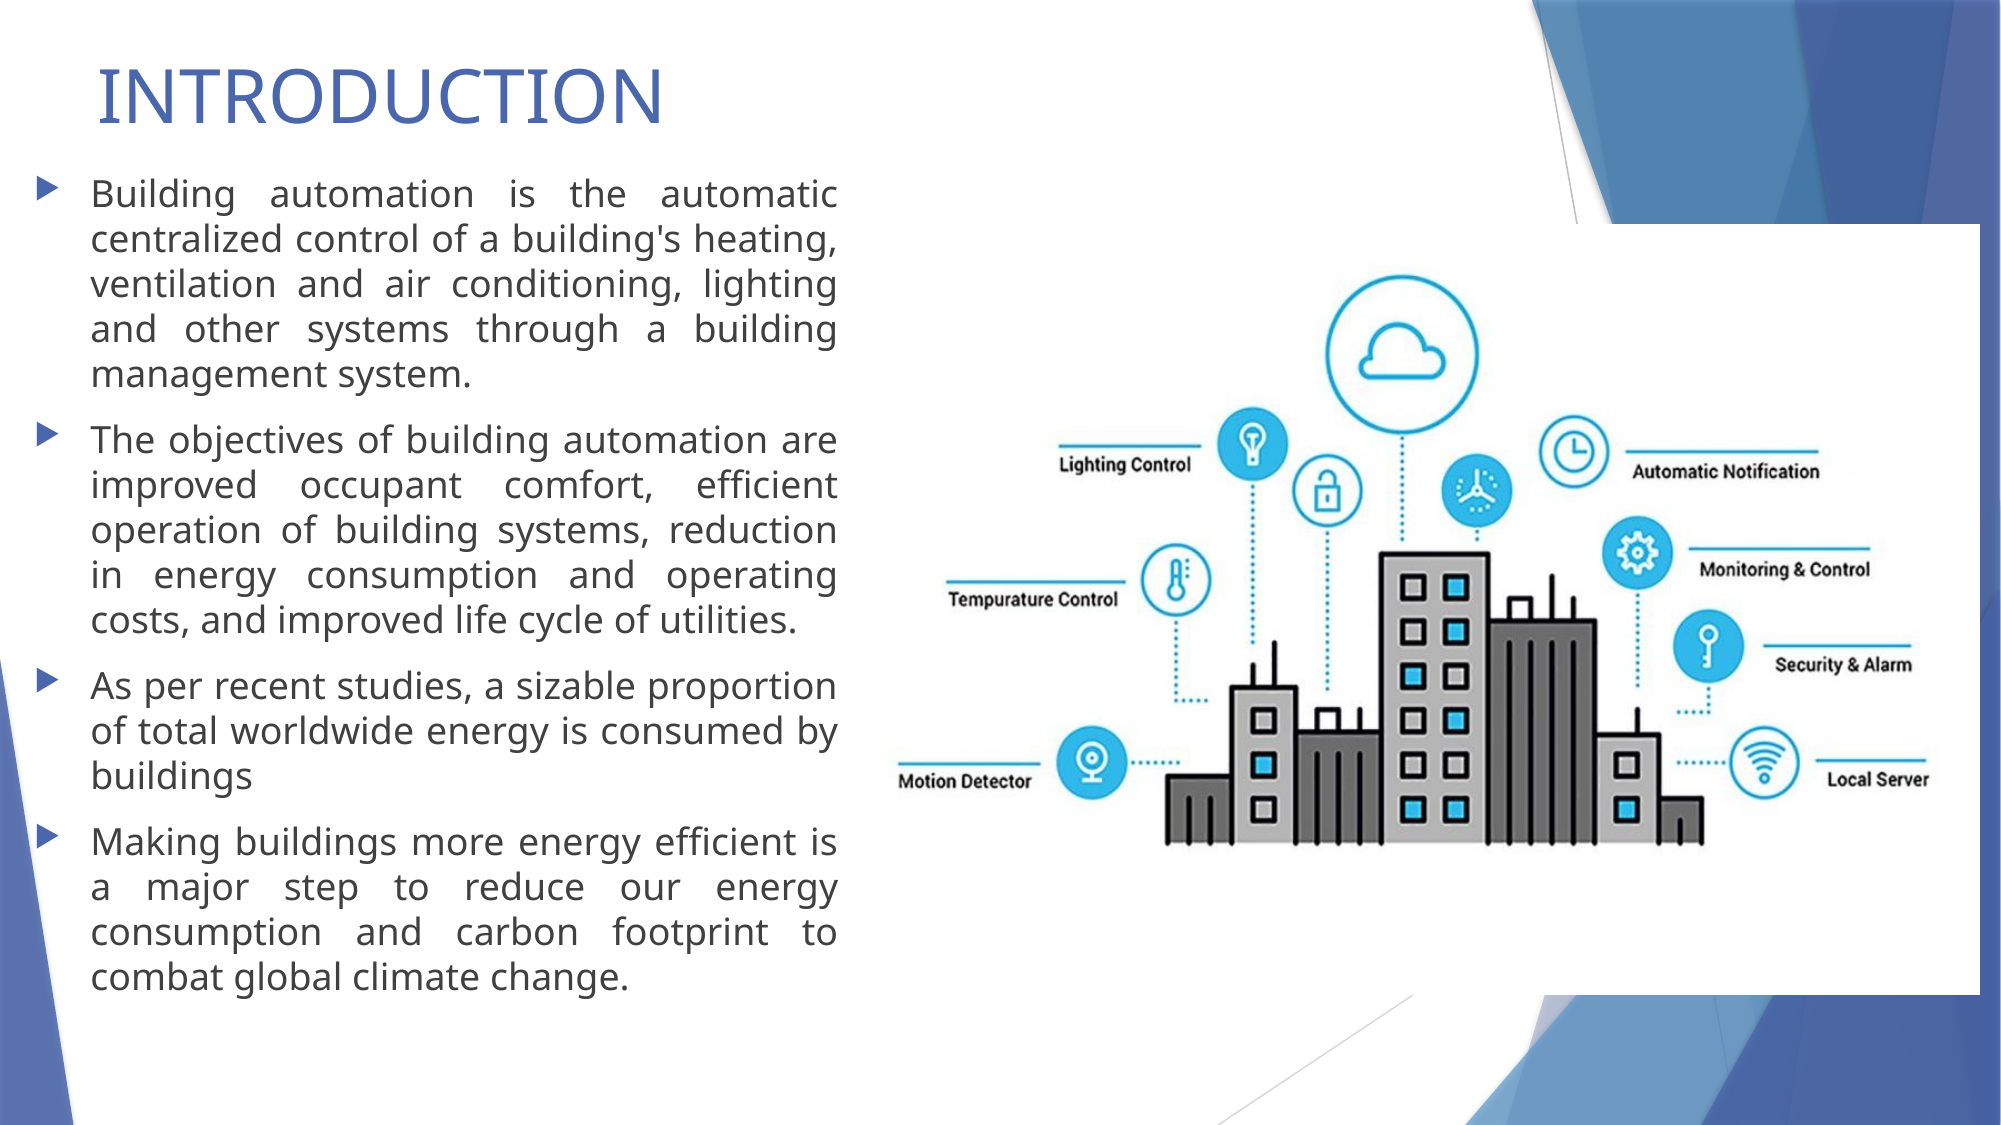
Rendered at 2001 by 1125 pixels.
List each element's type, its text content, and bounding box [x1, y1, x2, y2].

list Building automation is the automatic centralized control of a building's heating, ventilation and air conditioning, lighting and other systems through a building management system. The objectives of building automation are improved occupant comfort, efficient operation of building systems, reduction in energy consumption and operating costs, and improved life cycle of utilities. As per recent studies, a sizable proportion of total worldwide energy is consumed by buildings Making buildings more energy efficient is a major step to reduce our energy consumption and carbon footprint to combat global climate change. [19, 162, 854, 1106]
title INTRODUCTION [82, 0, 694, 162]
picture [853, 223, 1981, 996]
